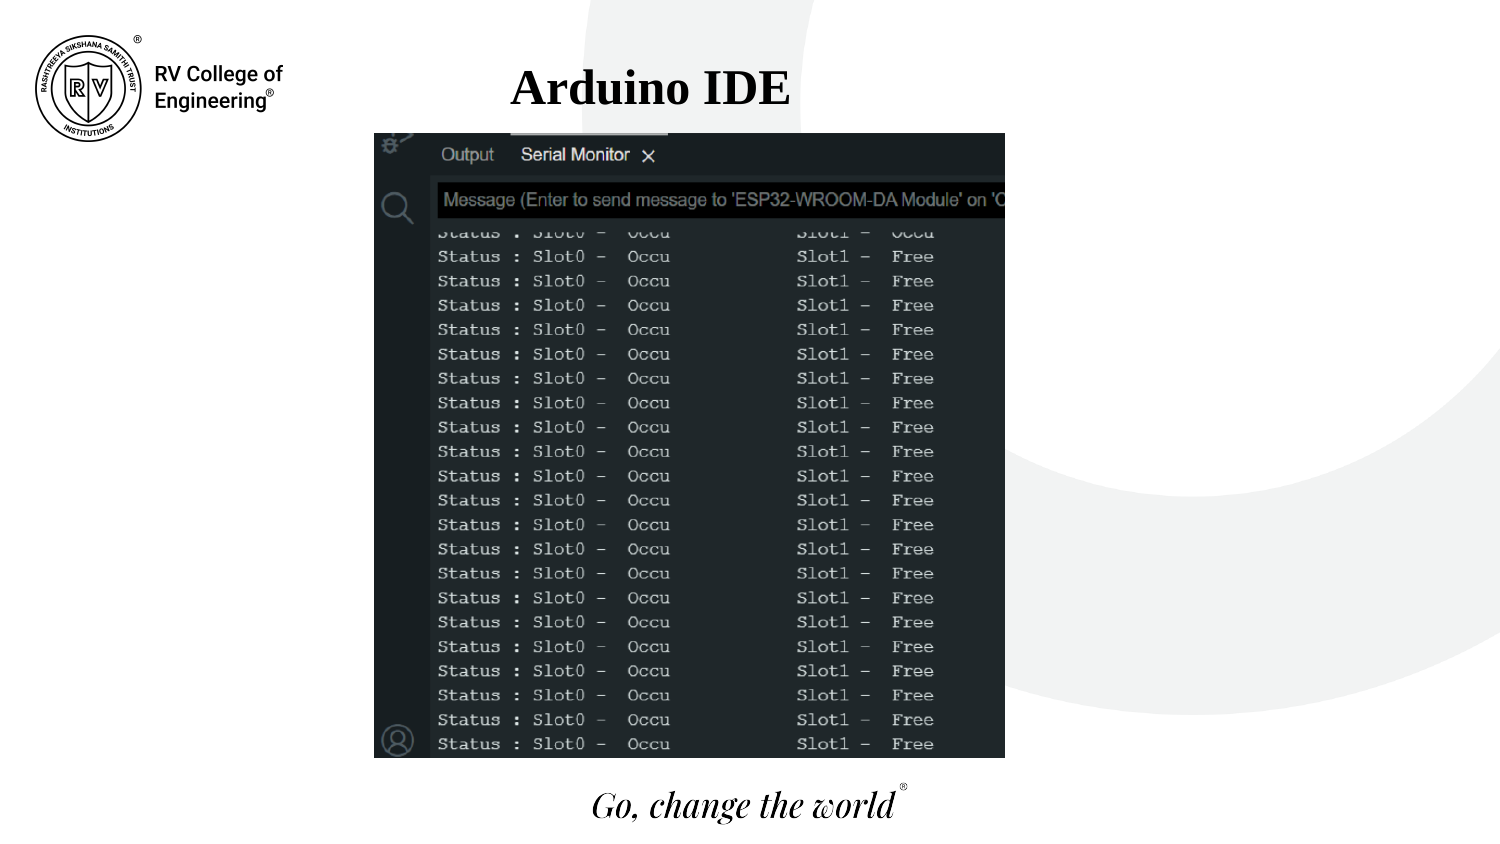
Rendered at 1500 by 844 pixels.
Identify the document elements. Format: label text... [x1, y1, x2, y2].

picture [0, 0, 1500, 844]
text_box Arduino IDE [495, 39, 1237, 169]
